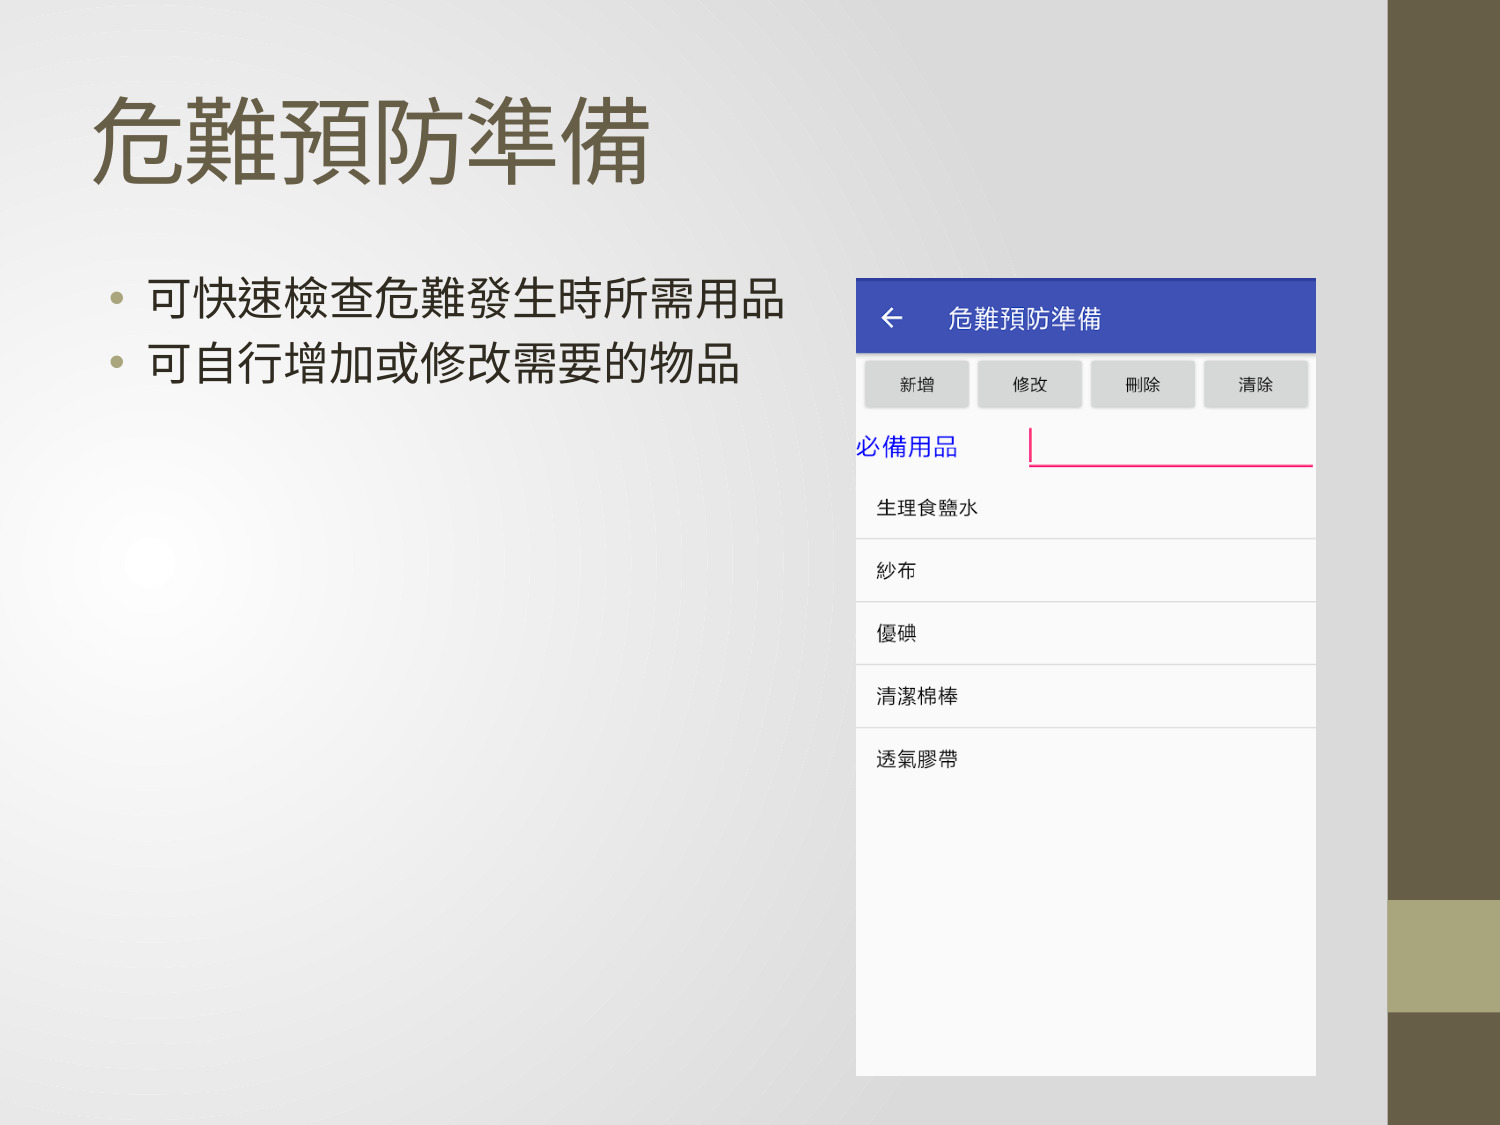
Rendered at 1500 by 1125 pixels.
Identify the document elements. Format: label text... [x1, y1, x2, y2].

picture [855, 278, 1316, 1076]
list 可快速檢查危難發生時所需用品 可自行增加或修改需要的物品 [75, 262, 1325, 1050]
title 危難預防準備 [75, 45, 1325, 233]
